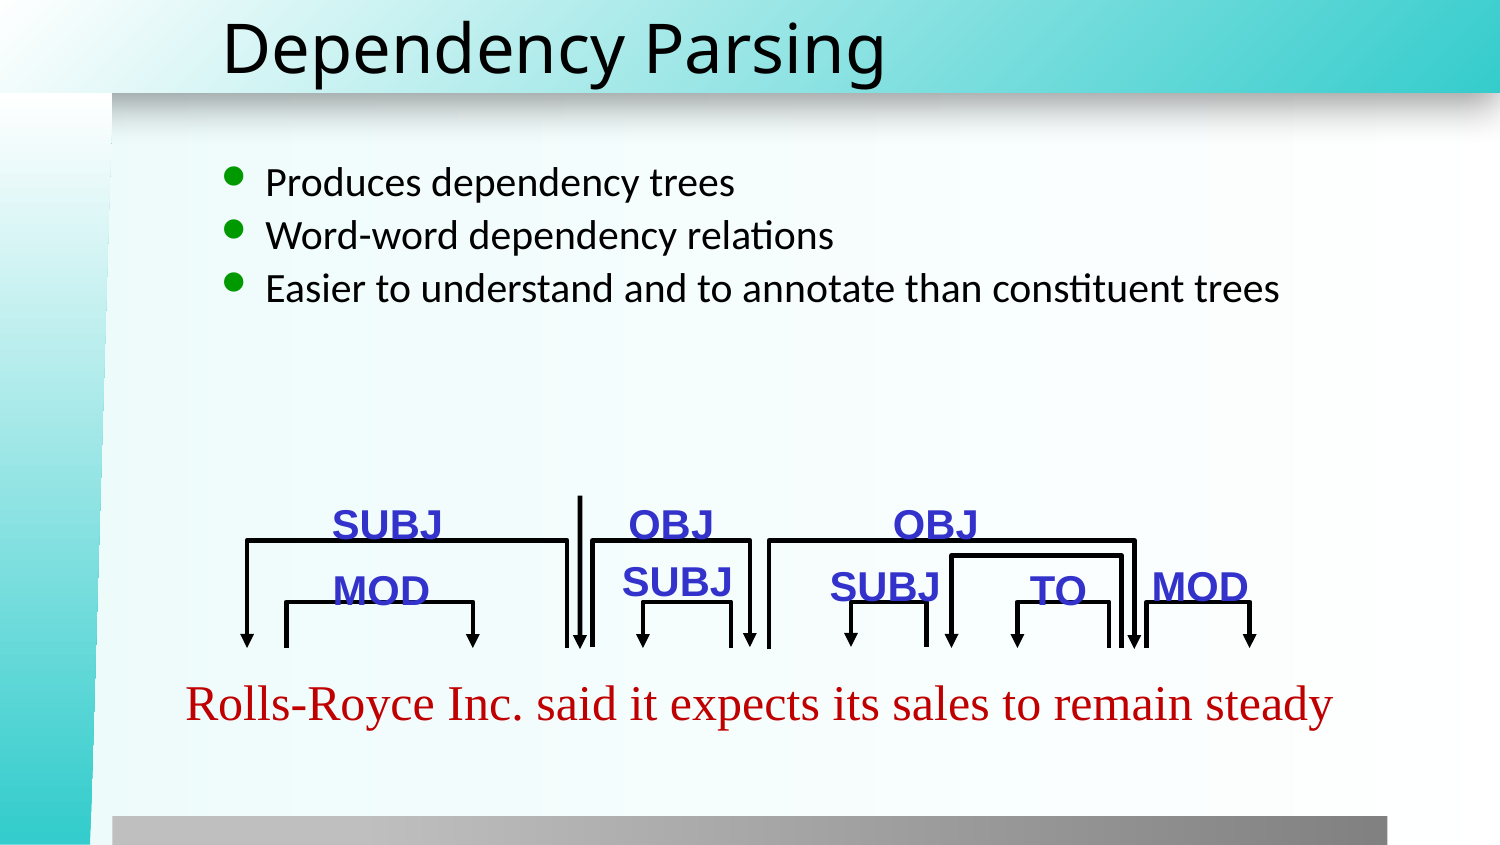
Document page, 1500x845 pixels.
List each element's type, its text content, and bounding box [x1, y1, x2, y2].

text_box SUBJ [819, 559, 952, 610]
text_box [945, 556, 1122, 648]
text_box OBJ [605, 497, 738, 548]
text_box [592, 540, 757, 648]
text_box Rolls-Royce Inc. said it expects its sales to remain steady [170, 663, 1381, 739]
text_box SUBJ [321, 497, 454, 548]
text_box [240, 540, 568, 648]
list Produces dependency trees Word-word dependency relations Easier to understand and to annotate than constituent trees [206, 152, 1388, 805]
text_box SUBJ [611, 554, 744, 605]
text_box MOD [315, 564, 448, 615]
text_box MOD [1134, 559, 1267, 610]
text_box TO [1020, 564, 1097, 615]
text_box [769, 540, 1141, 650]
text_box [1147, 610, 1256, 649]
text_box OBJ [869, 497, 1002, 548]
text_box [573, 497, 587, 650]
title Dependency Parsing [206, 0, 1500, 94]
text_box [1011, 602, 1110, 649]
